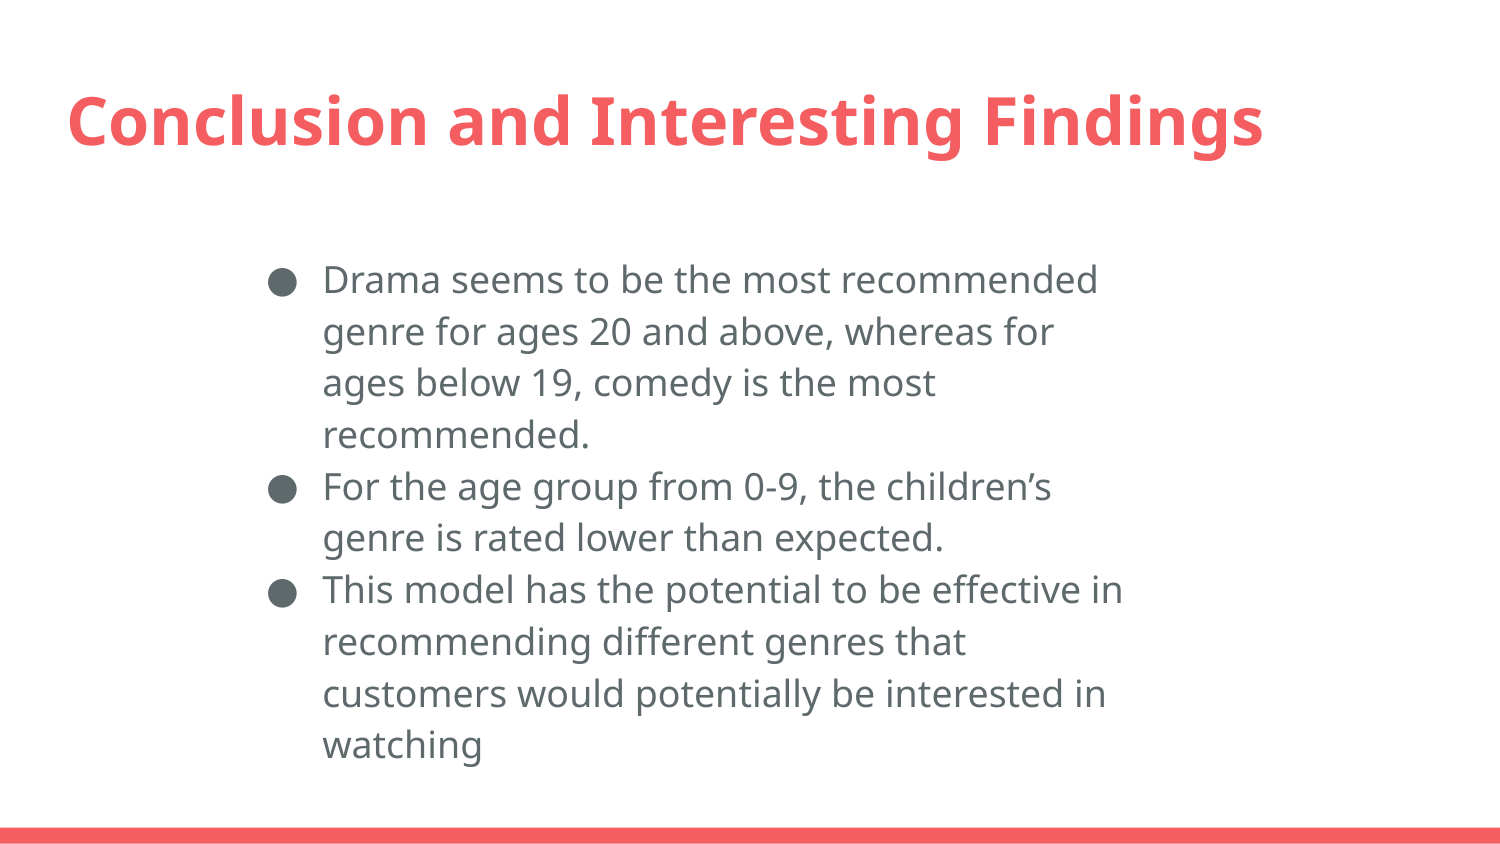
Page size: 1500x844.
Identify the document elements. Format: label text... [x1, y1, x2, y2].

list Drama seems to be the most recommended genre for ages 20 and above, whereas for ages below 19, comedy is the most recommended. For the age group from 0-9, the children’s genre is rated lower than expected. This model has the potential to be effective in recommending different genres that customers would potentially be interested in watching [232, 234, 1157, 741]
title Conclusion and Interesting Findings [51, 64, 1449, 167]
